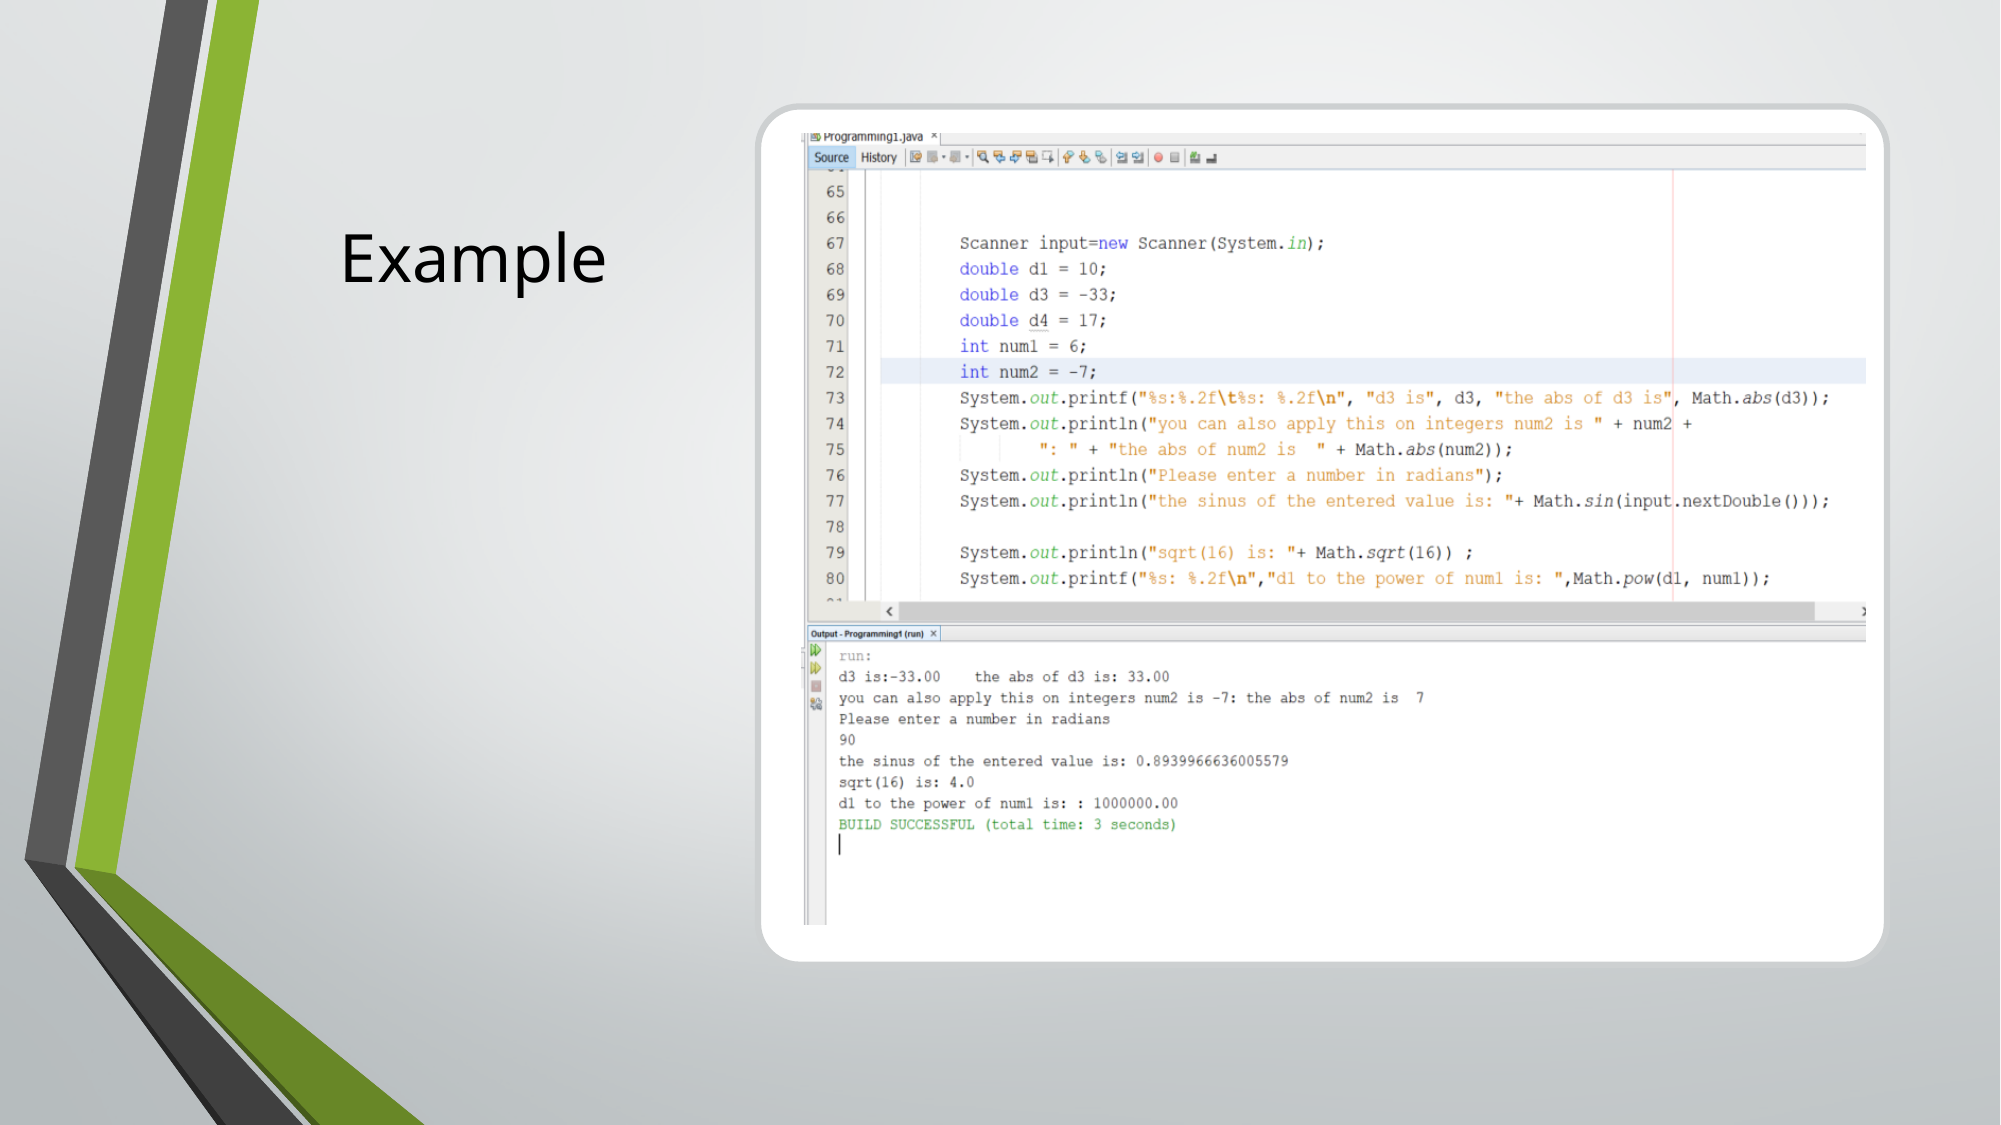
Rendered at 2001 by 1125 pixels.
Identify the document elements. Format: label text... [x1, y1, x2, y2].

title Example [425, 112, 705, 400]
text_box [24, 0, 425, 1125]
text_box [756, 105, 1889, 967]
picture [801, 133, 1866, 925]
